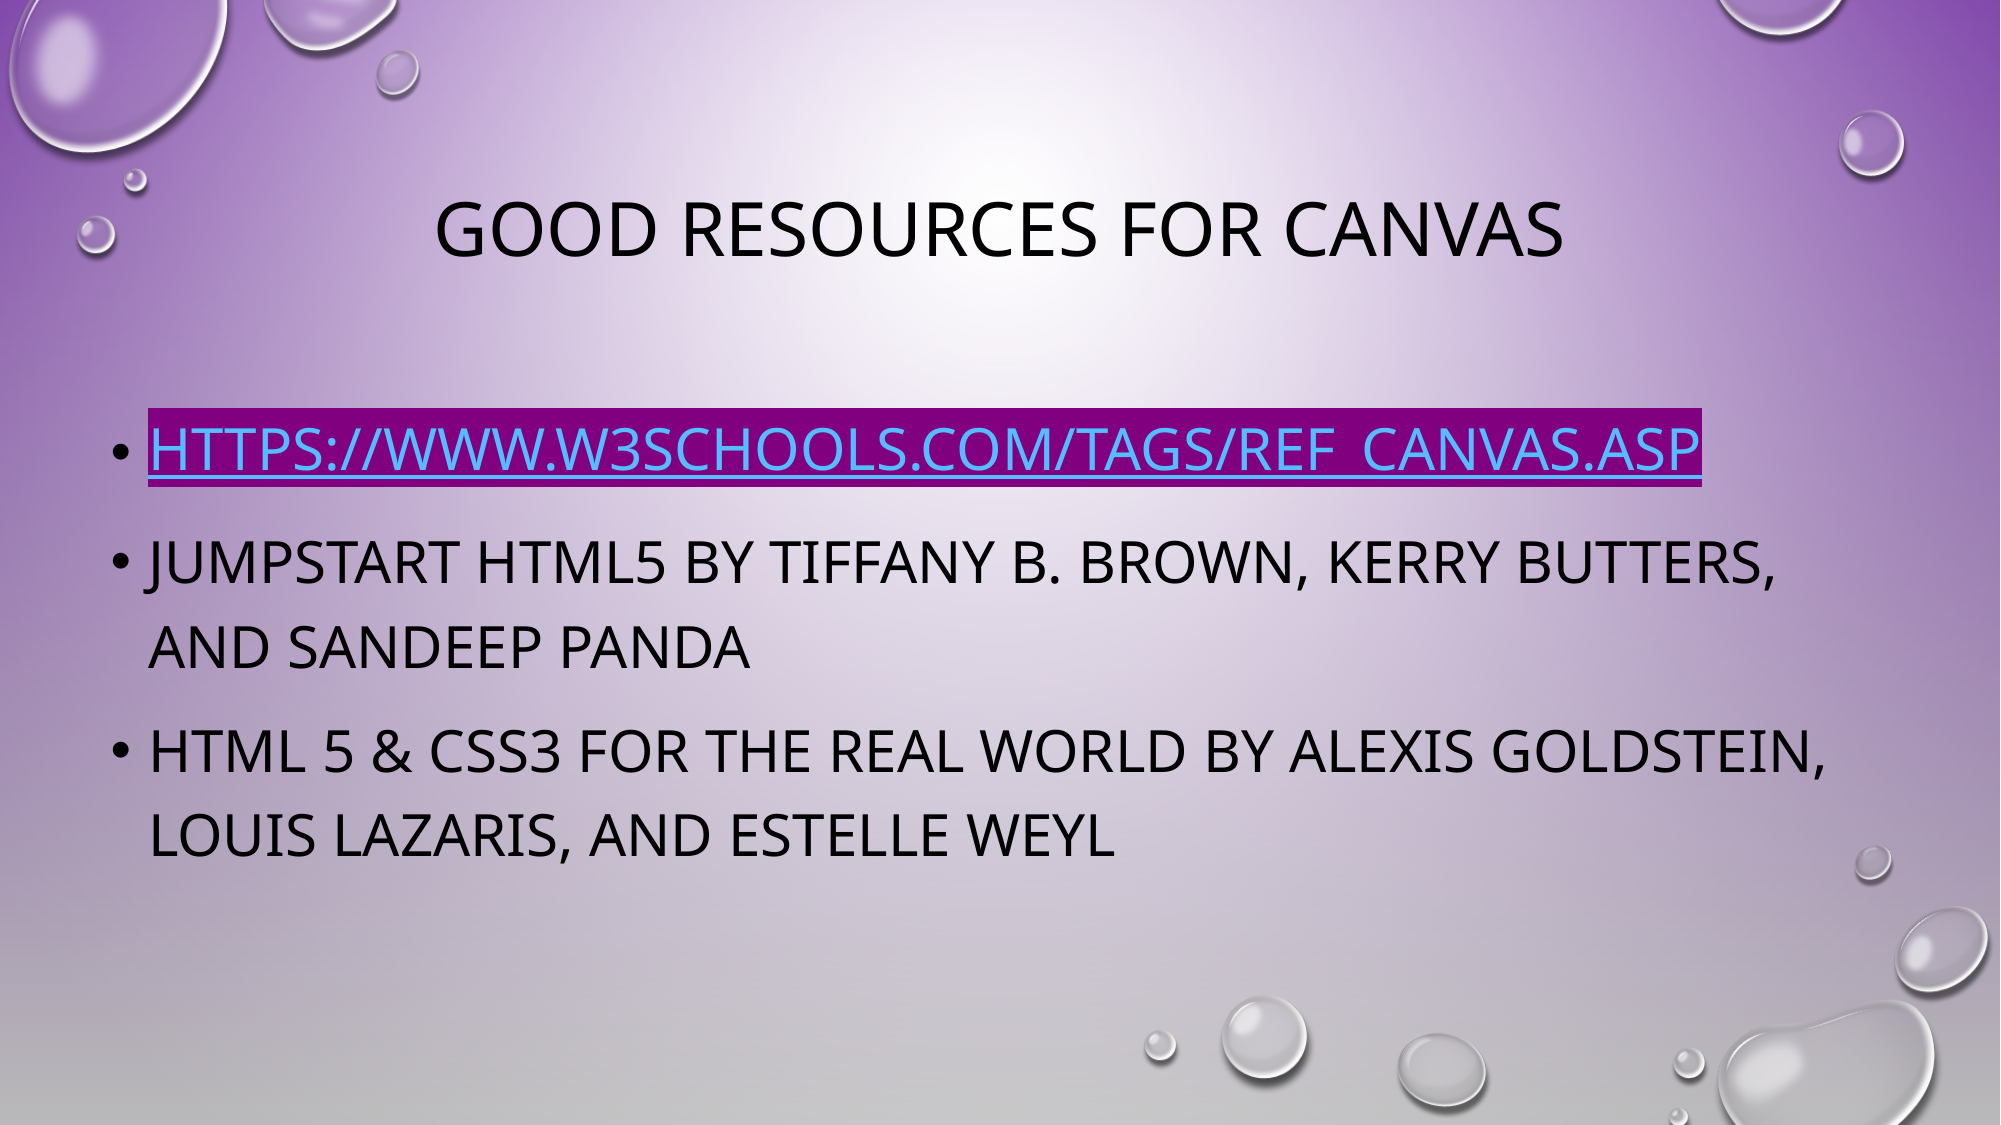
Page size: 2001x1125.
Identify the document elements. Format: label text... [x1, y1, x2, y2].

title Good Resources for Canvas [149, 101, 1851, 364]
picture [0, 0, 2000, 1125]
list https://www.w3schools.com/tags/ref_canvas.asp JumpStart HTML5 by TIFFANY B. BROWN, KERRY BUTTERS, and SANDEEP PANDA HTML 5 & CSS3 for the Real World by Alexis Goldstein, Louis Lazaris, and Estelle Weyl [95, 388, 1850, 950]
